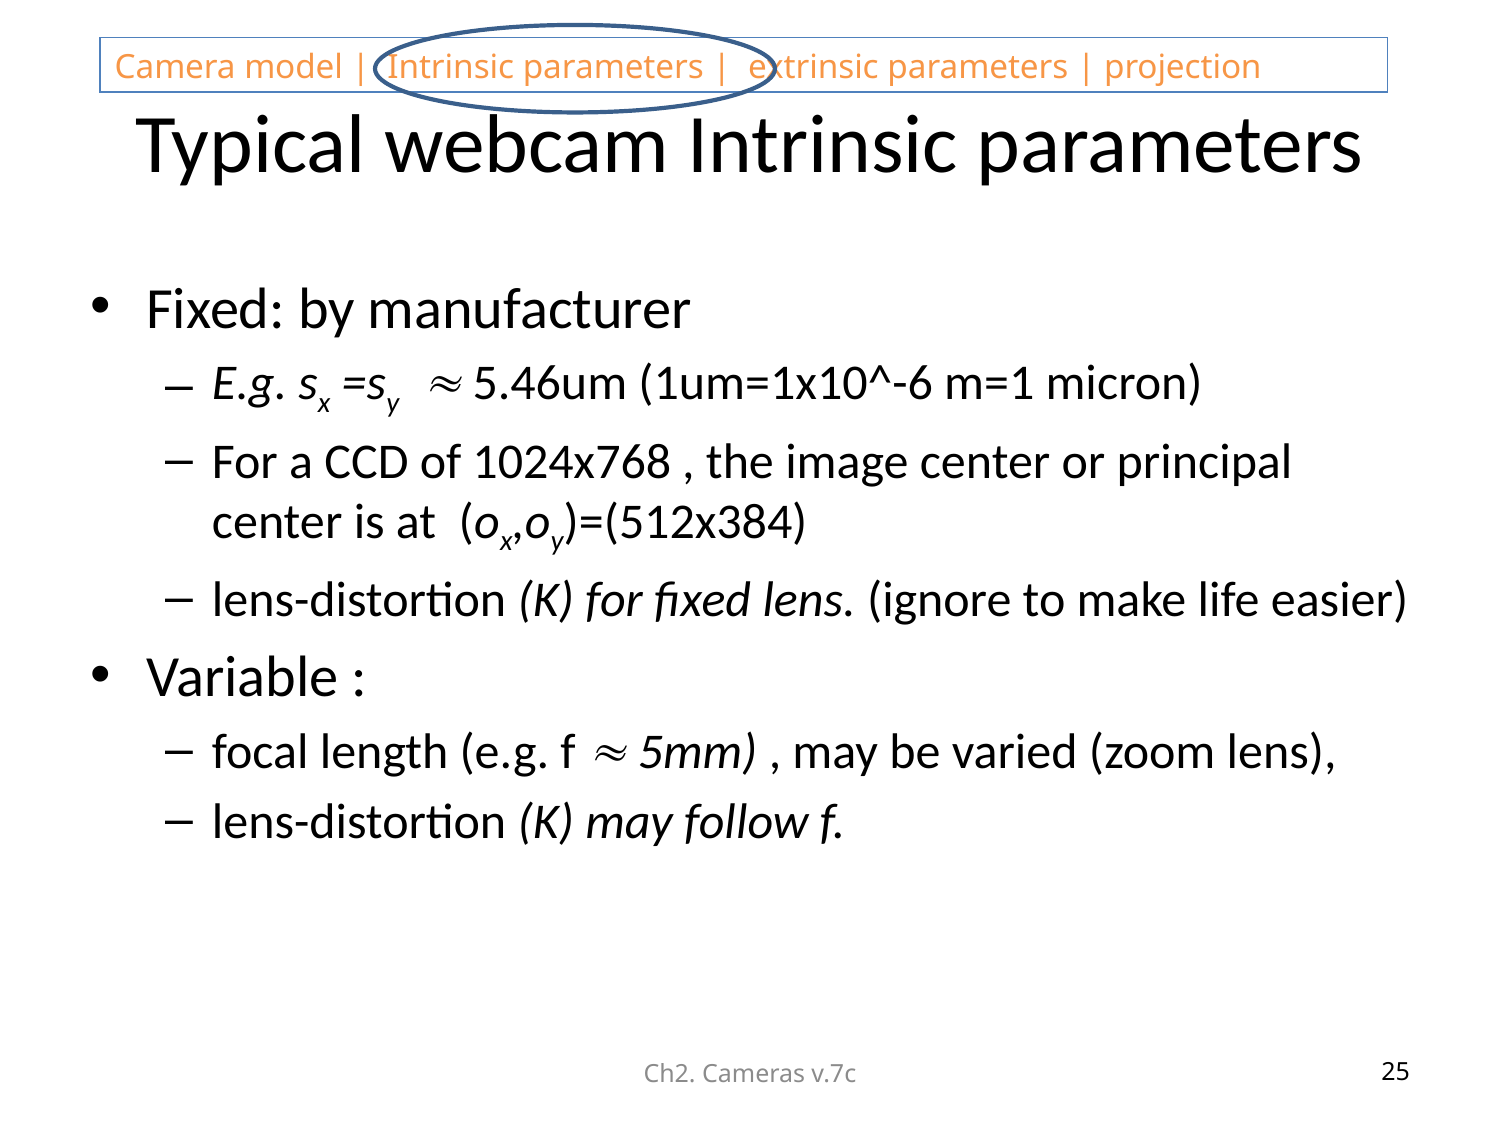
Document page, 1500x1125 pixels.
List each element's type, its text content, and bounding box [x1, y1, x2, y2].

list Fixed: by manufacturer E.g. sx =sy  5.46um (1um=1x10^-6 m=1 micron) For a CCD of 1024x768 , the image center or principal center is at (ox,oy)=(512x384) lens-distortion (K) for fixed lens. (ignore to make life easier) Variable : focal length (e.g. f  5mm) , may be varied (zoom lens), lens-distortion (K) may follow f. [75, 262, 1425, 1005]
slide_number 25 [1074, 1042, 1425, 1103]
text_box [372, 22, 778, 115]
footer Ch2. Cameras v.7c [512, 1042, 988, 1103]
title Typical webcam Intrinsic parameters [75, 45, 1425, 233]
